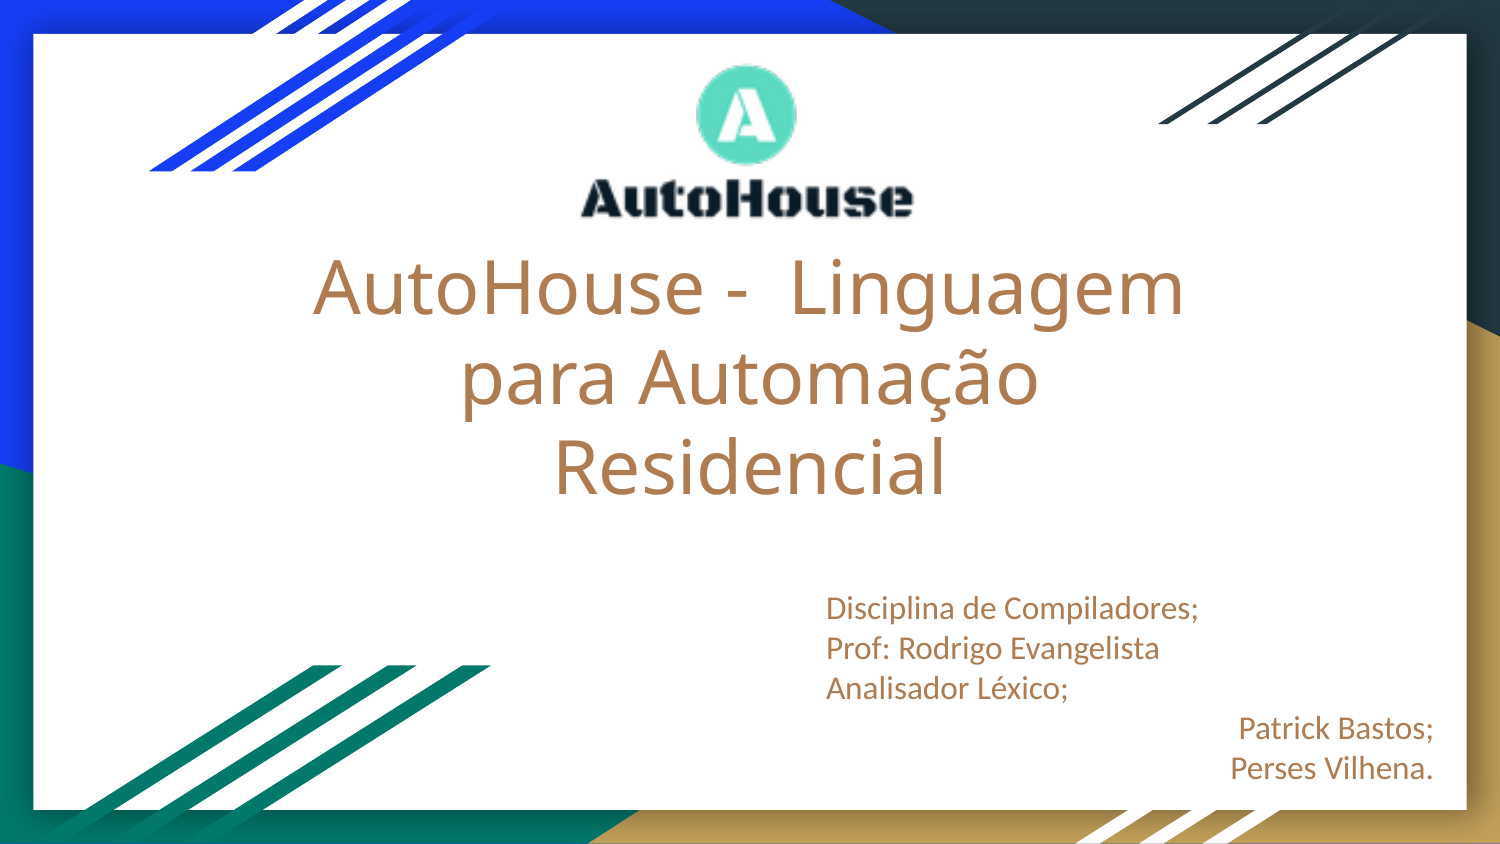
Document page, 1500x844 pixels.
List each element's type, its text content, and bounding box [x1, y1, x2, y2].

title AutoHouse - Linguagem para Automação Residencial [250, 287, 1250, 556]
subtitle Disciplina de Compiladores; Prof: Rodrigo Evangelista Analisador Léxico; Patrick Bastos; Perses Vilhena. [811, 571, 1450, 773]
picture [575, 59, 925, 225]
